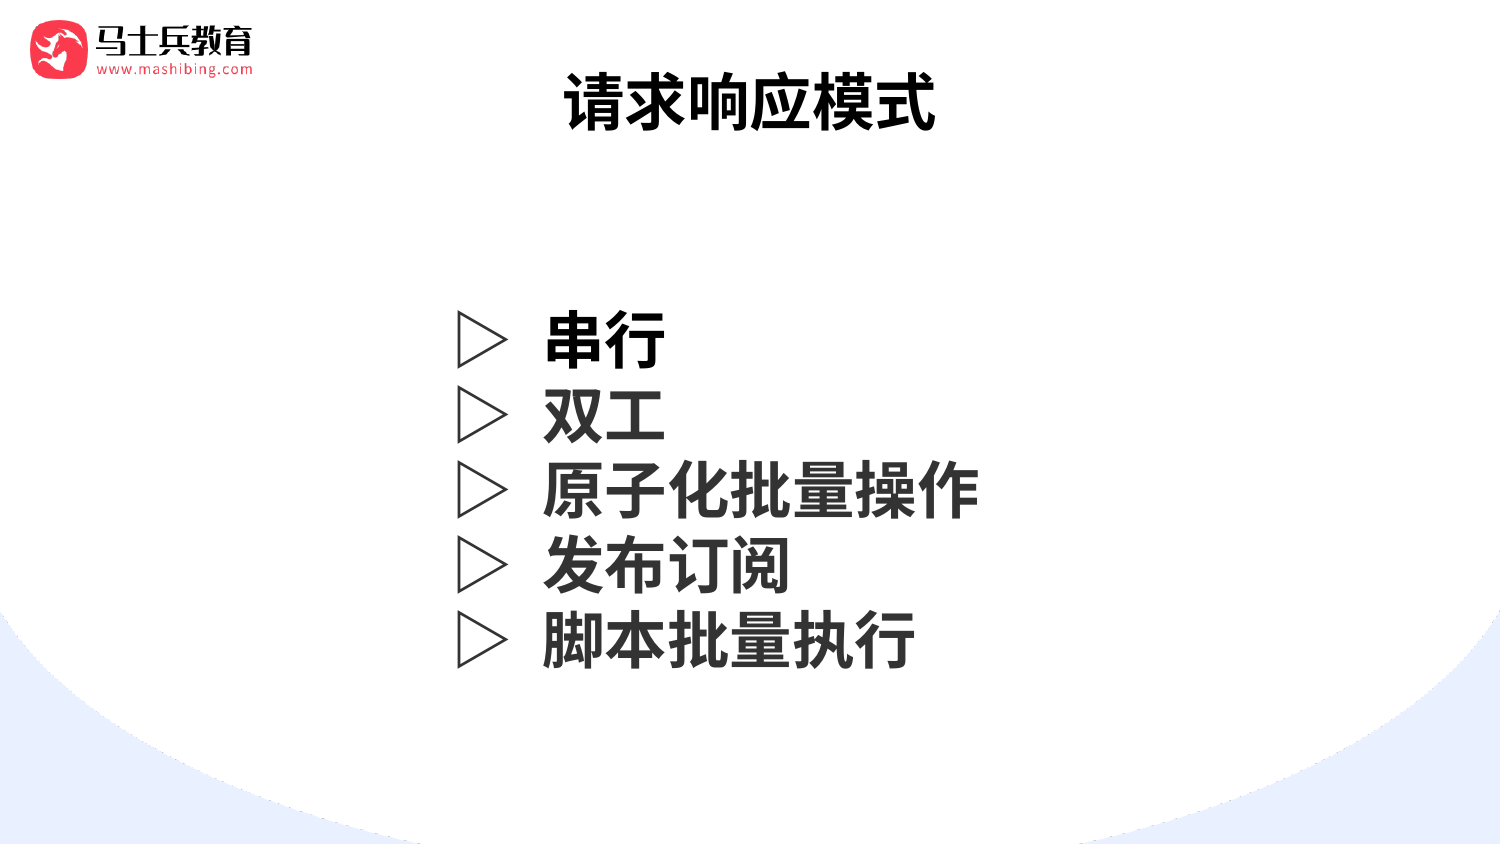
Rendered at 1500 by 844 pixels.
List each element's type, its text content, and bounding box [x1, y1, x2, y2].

picture [0, 610, 1500, 844]
text_box 请求响应模式 [285, 40, 1215, 161]
text_box ▷ 串行 ▷ 双工 ▷ 原子化批量操作 ▷ 发布订阅 ▷ 脚本批量执行 [435, 210, 1331, 610]
picture [30, 20, 252, 79]
